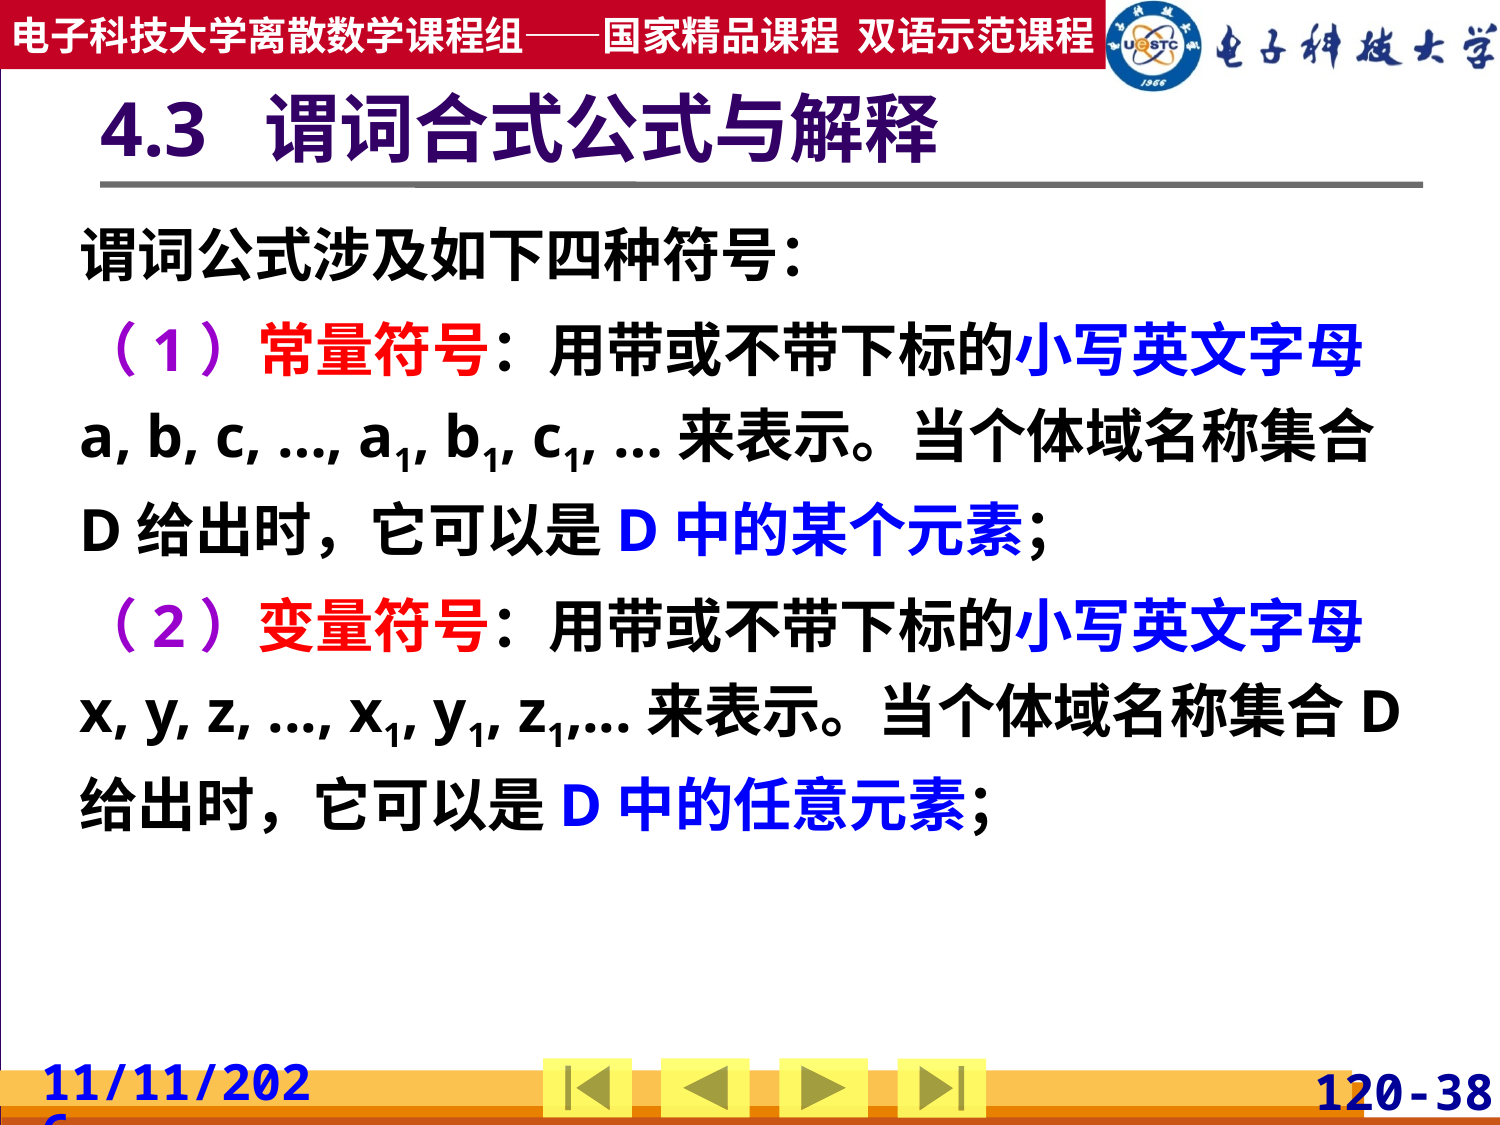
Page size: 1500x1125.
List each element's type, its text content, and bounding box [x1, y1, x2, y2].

title 4.3 谓词合式公式与解释 [100, 56, 1424, 196]
list 谓词公式涉及如下四种符号： （1）常量符号：用带或不带下标的小写英文字母a, b, c, …, a1, b1, c1, …来表示。当个体域名称集合D给出时，它可以是D中的某个元素； （2）变量符号：用带或不带下标的小写英文字母x, y, z, ..., x1, y1, z1,...来表示。当个体域名称集合D给出时，它可以是D中的任意元素； [64, 196, 1424, 829]
picture [1106, 0, 1500, 93]
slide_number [40, 1050, 325, 1111]
